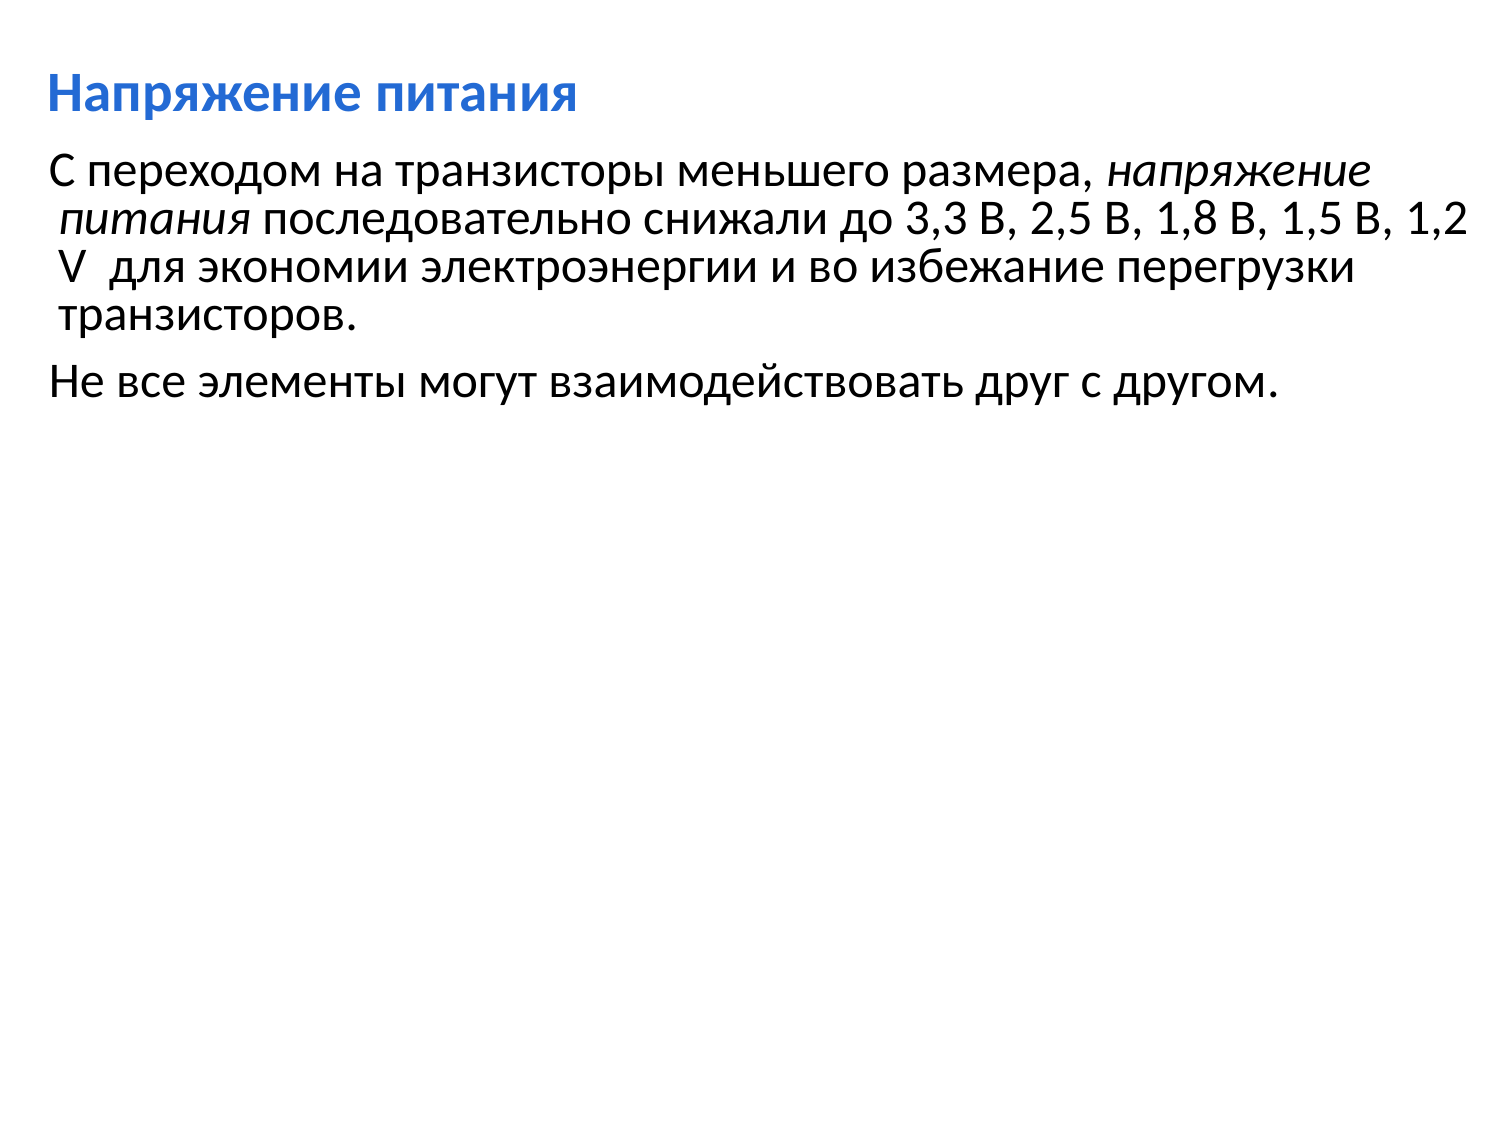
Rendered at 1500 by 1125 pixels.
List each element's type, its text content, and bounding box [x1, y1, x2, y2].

title Напряжение питания [0, 46, 1350, 131]
list С переходом на транзисторы меньшего размера, напряжение питания последовательно снижали до 3,3 В, 2,5 В, 1,8 В, 1,5 В, 1,2 V для экономии электроэнергии и во избежание перегрузки транзисторов. Не все элементы могут взаимодействовать друг с другом. [0, 140, 1500, 1125]
